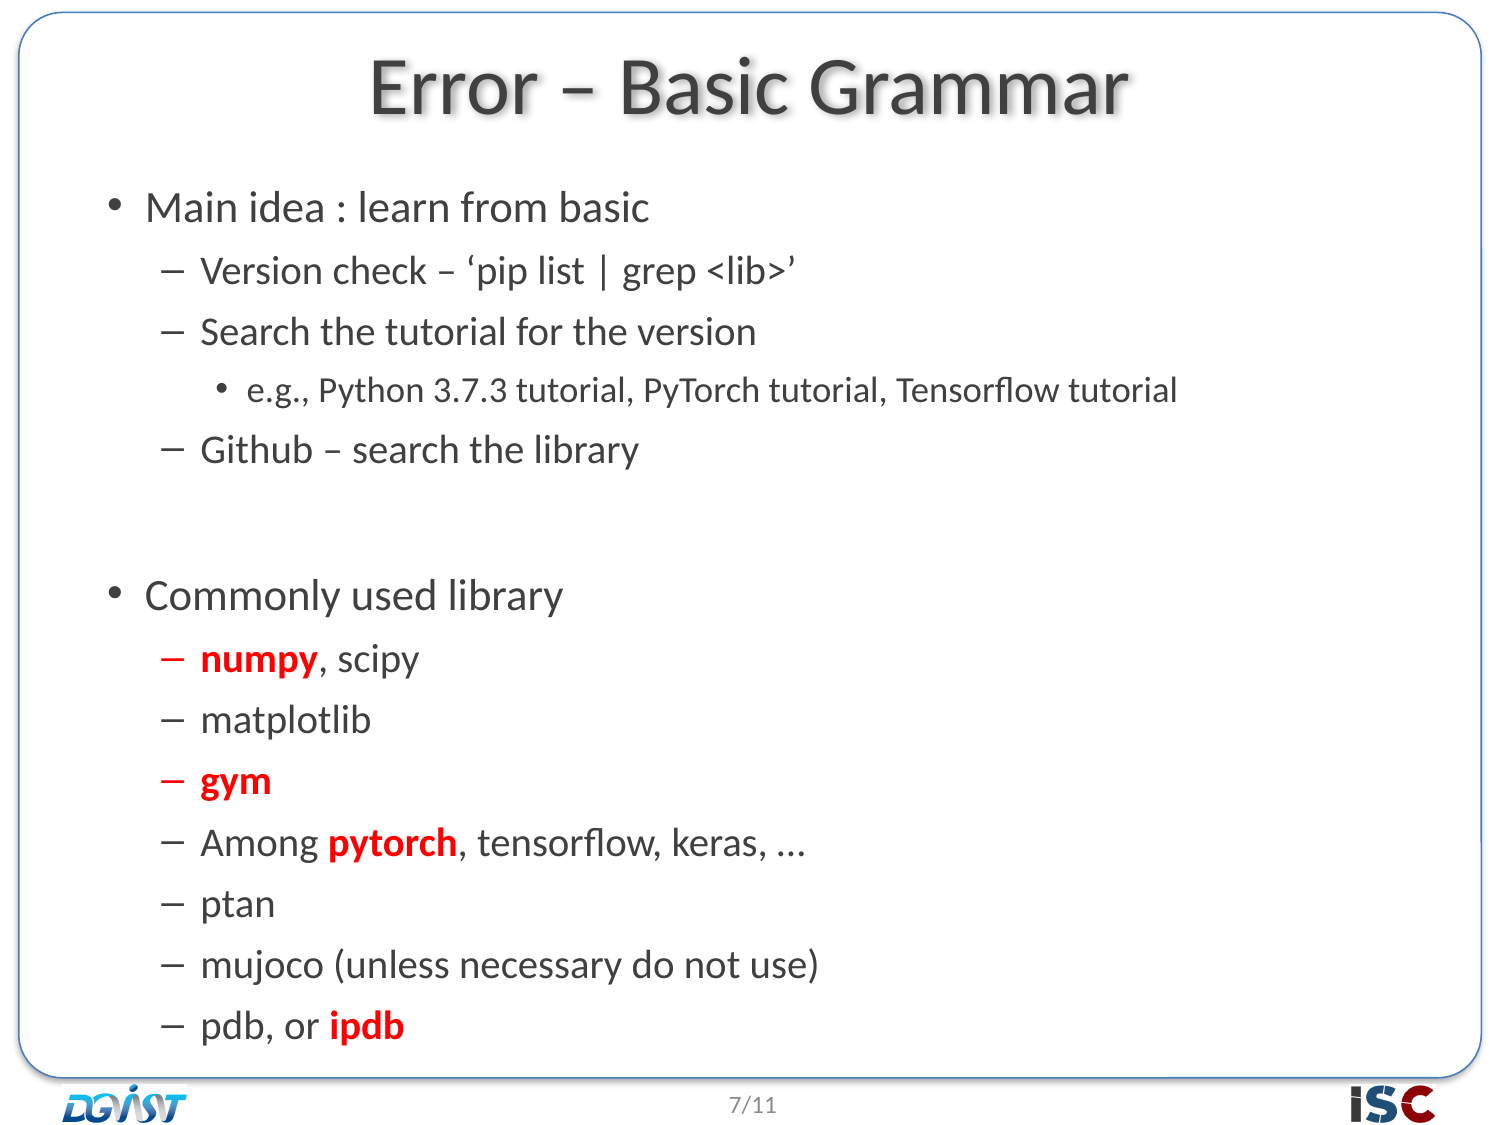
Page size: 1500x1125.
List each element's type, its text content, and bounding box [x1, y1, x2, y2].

picture [1349, 1084, 1436, 1124]
title Error – Basic Grammar [19, 0, 1481, 162]
list Main idea : learn from basic Version check – ‘pip list | grep <lib>’ Search the tutorial for the version e.g., Python 3.7.3 tutorial, PyTorch tutorial, Tensorflow tutorial Github – search the library Commonly used library numpy, scipy matplotlib gym Among pytorch, tensorflow, keras, … ptan mujoco (unless necessary do not use) pdb, or ipdb [75, 169, 1437, 1061]
picture [62, 1084, 187, 1123]
